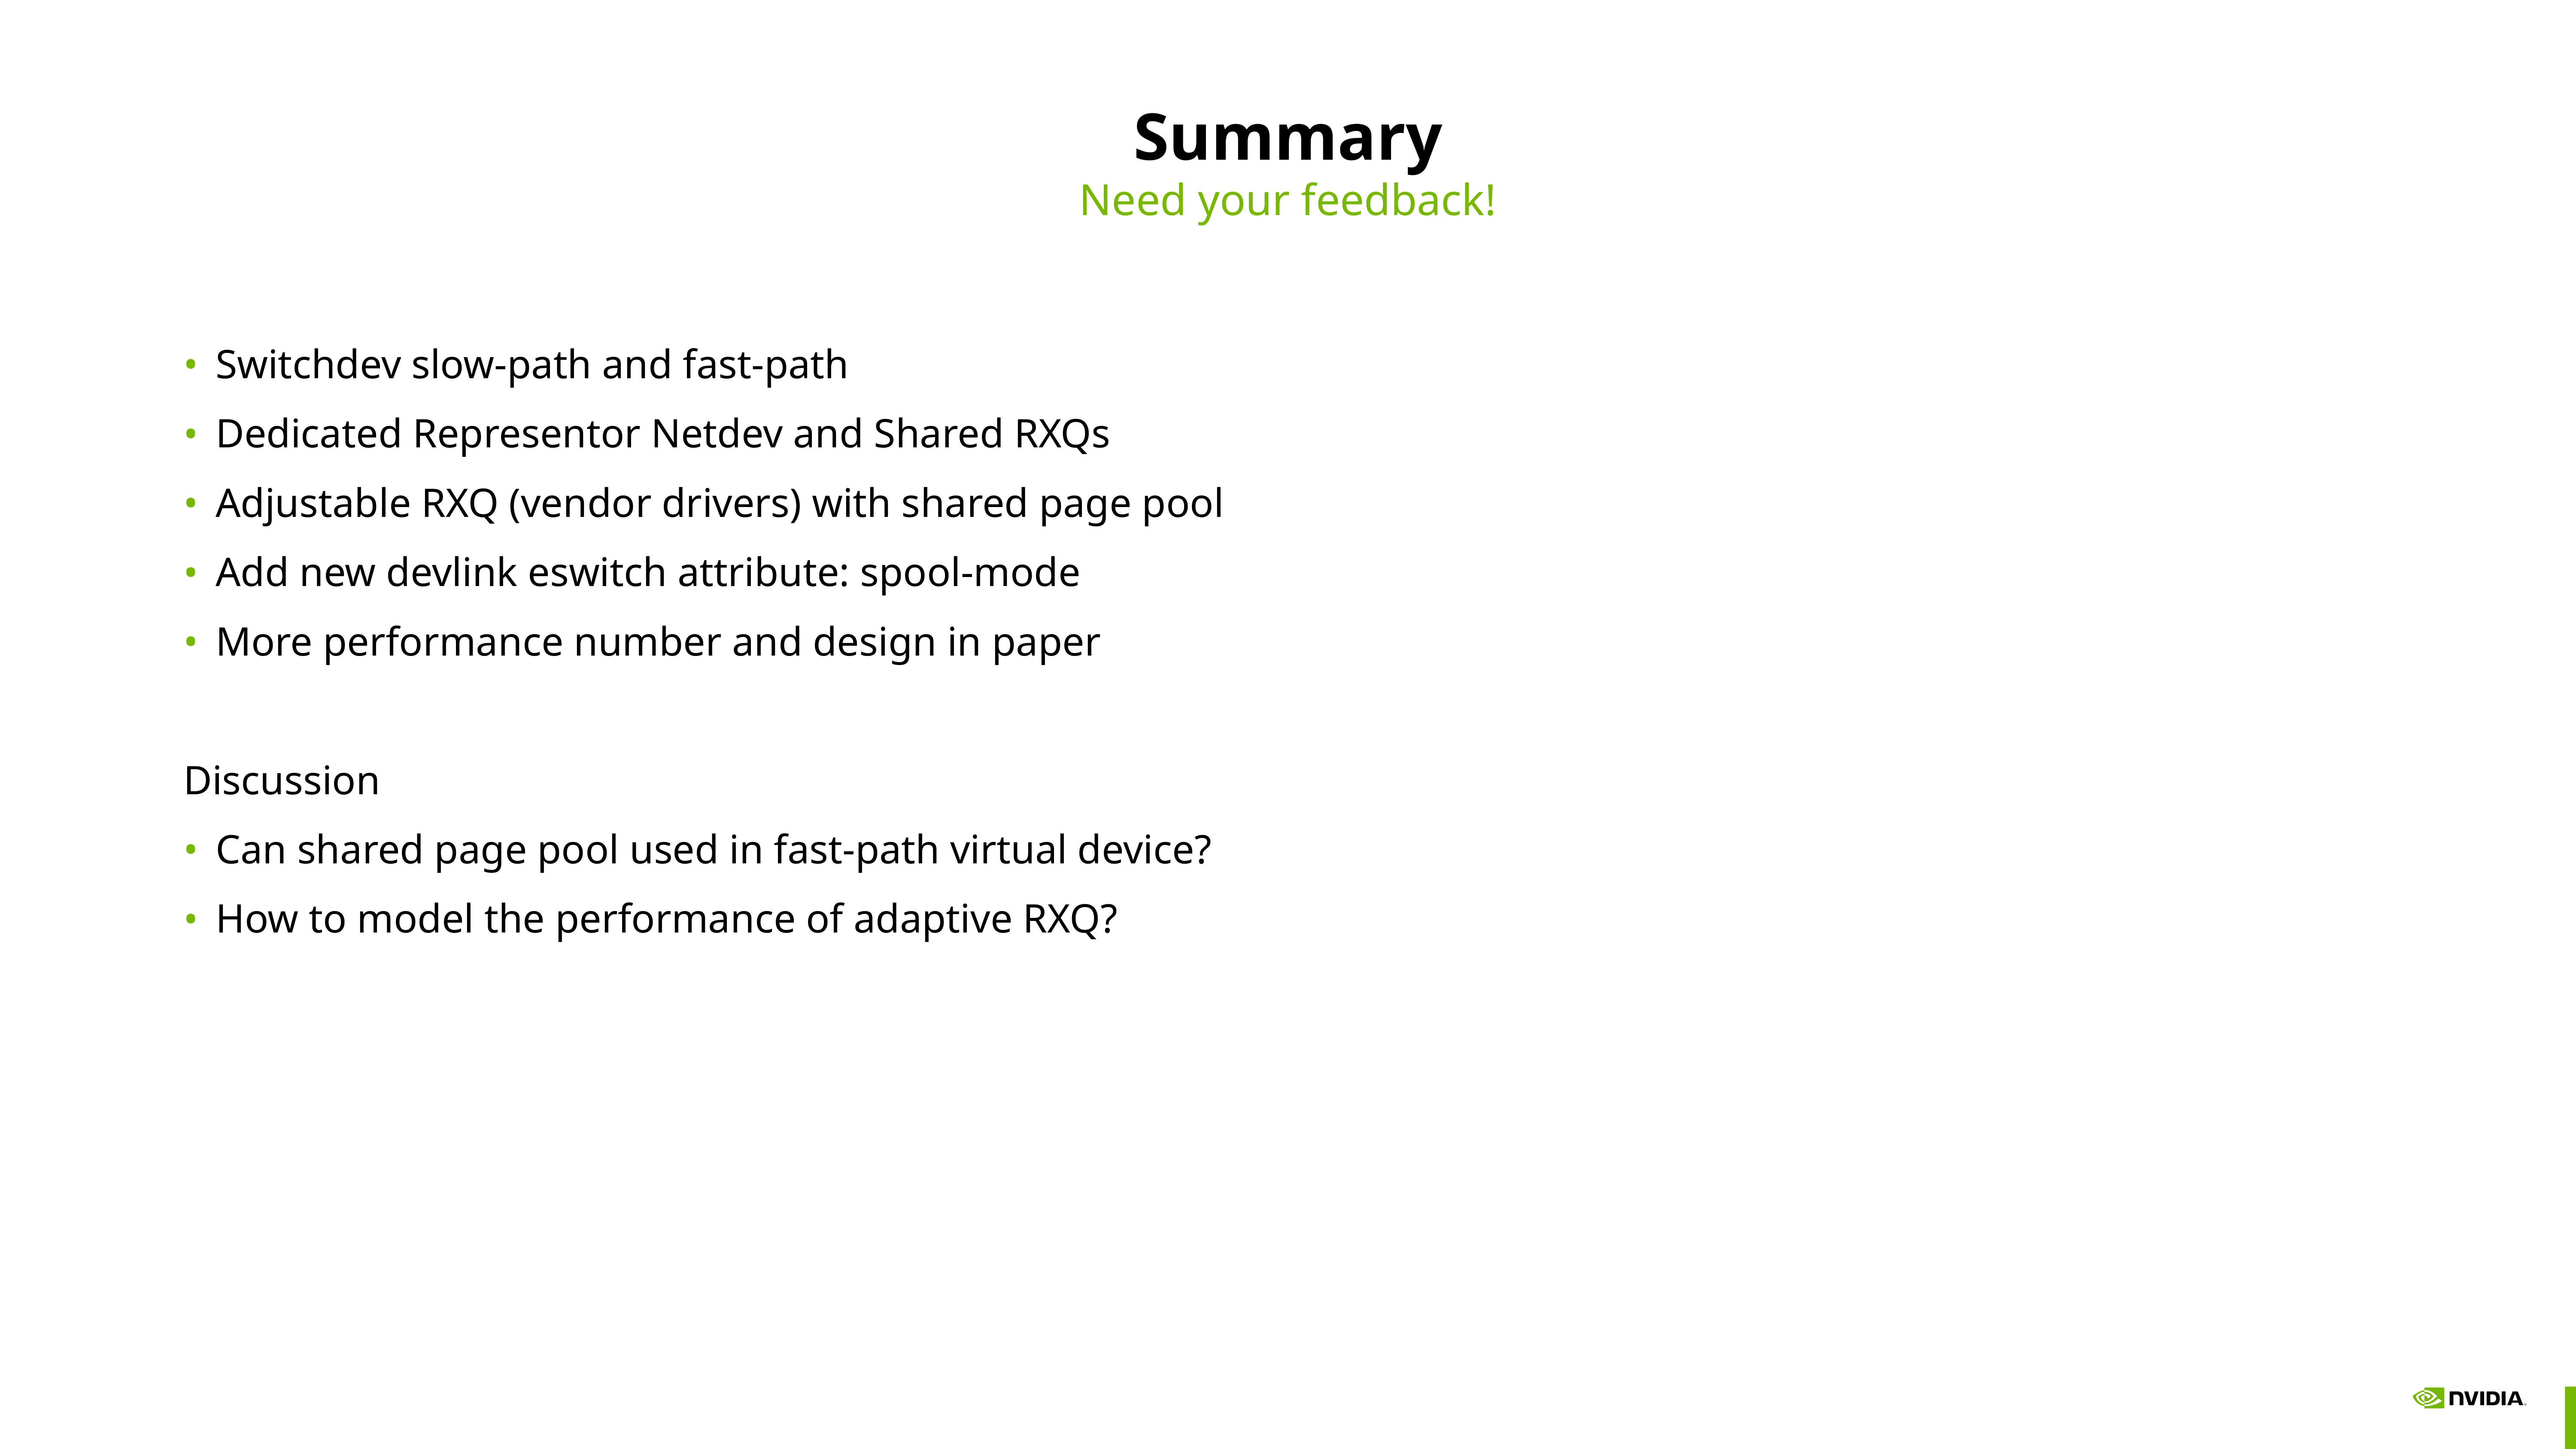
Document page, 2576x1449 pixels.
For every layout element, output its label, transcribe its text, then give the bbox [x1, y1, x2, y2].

picture [2399, 1373, 2540, 1422]
list Need your feedback! [177, 175, 2399, 274]
title Summary [177, 0, 2399, 175]
list Switchdev slow-path and fast-path Dedicated Representor Netdev and Shared RXQs Adjustable RXQ (vendor drivers) with shared page pool Add new devlink eswitch attribute: spool-mode More performance number and design in paper Discussion Can shared page pool used in fast-path virtual device? How to model the performance of adaptive RXQ? [177, 341, 2399, 1303]
